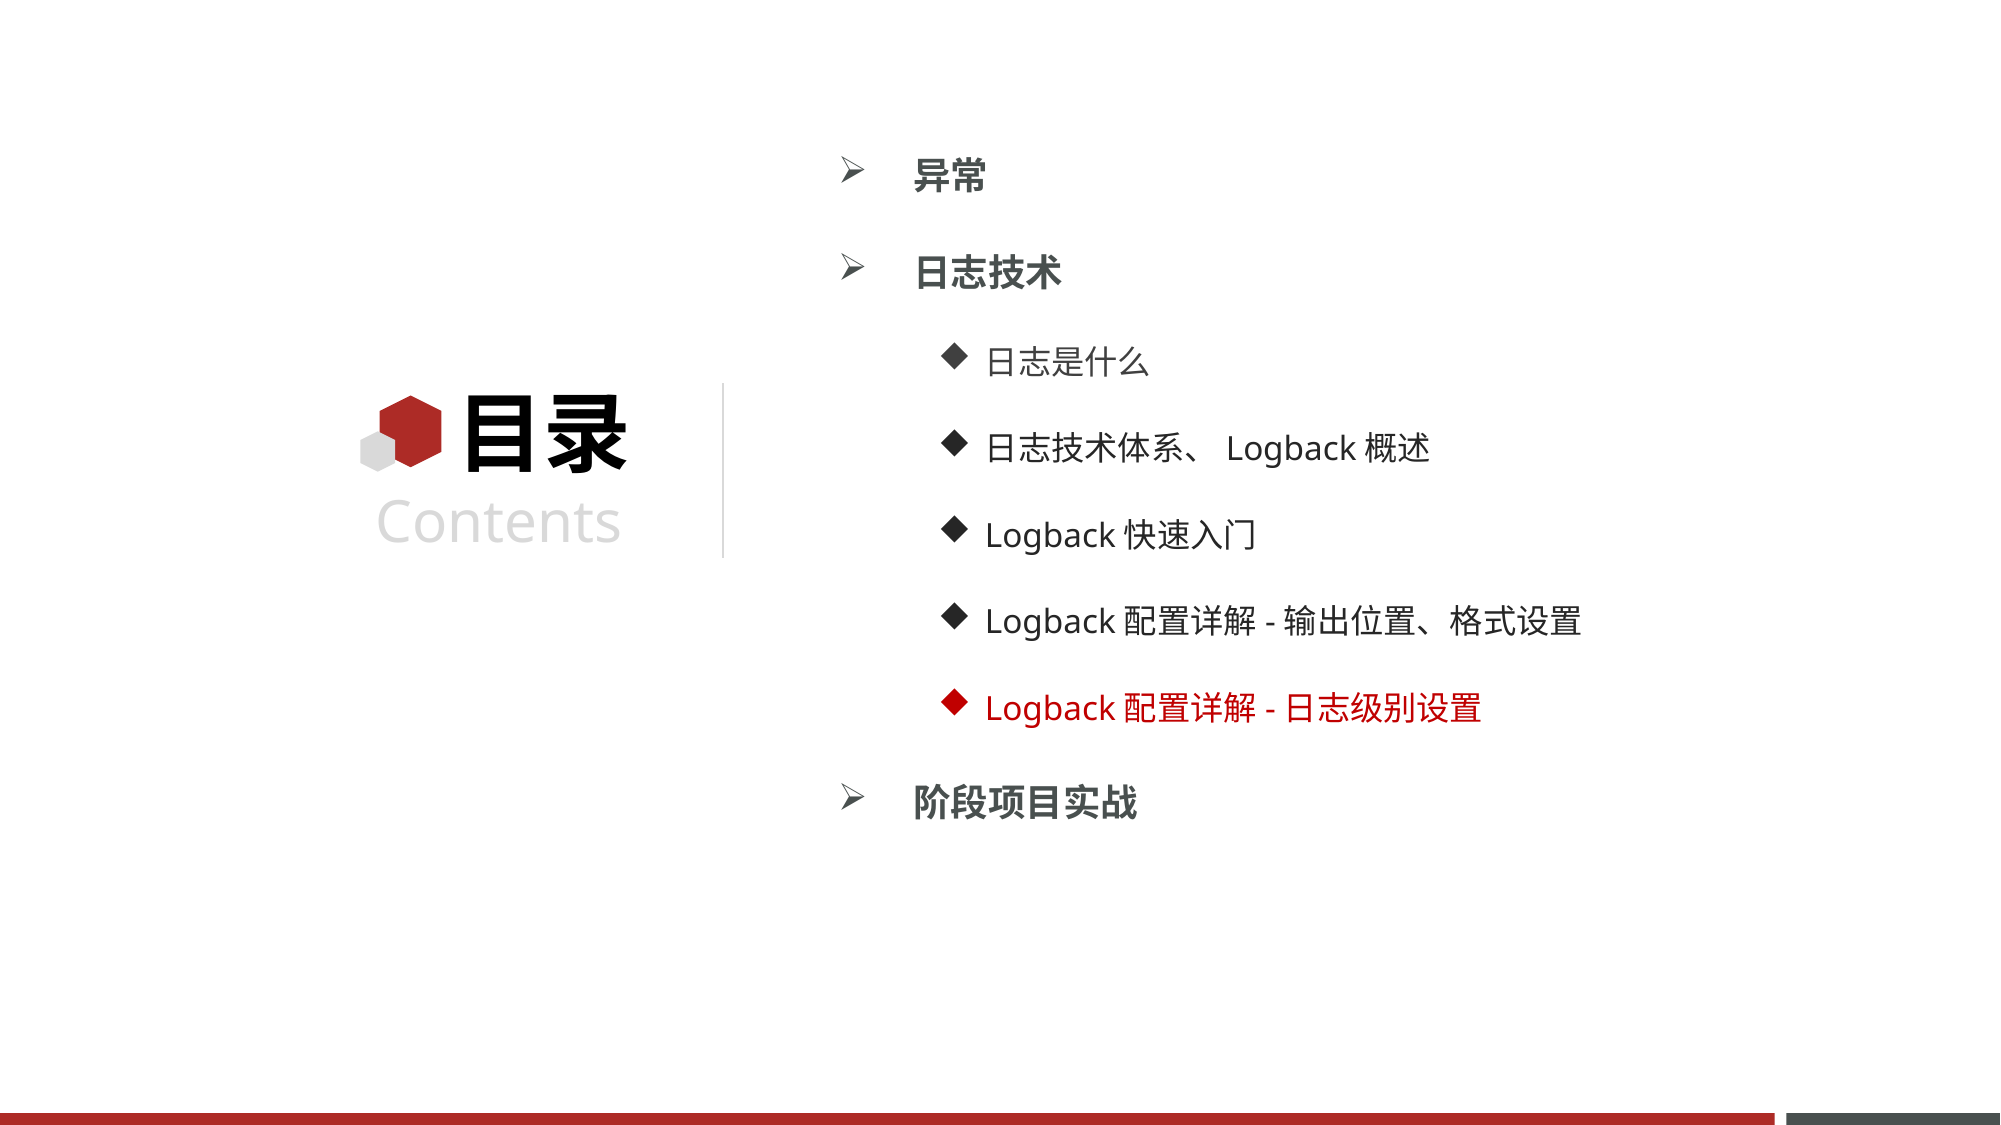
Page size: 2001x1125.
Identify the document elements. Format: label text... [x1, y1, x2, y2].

list 异常 日志技术 日志是什么 日志技术体系、Logback概述 Logback快速入门 Logback配置详解-输出位置、格式设置 Logback配置详解-日志级别设置 阶段项目实战 [823, 165, 1804, 864]
